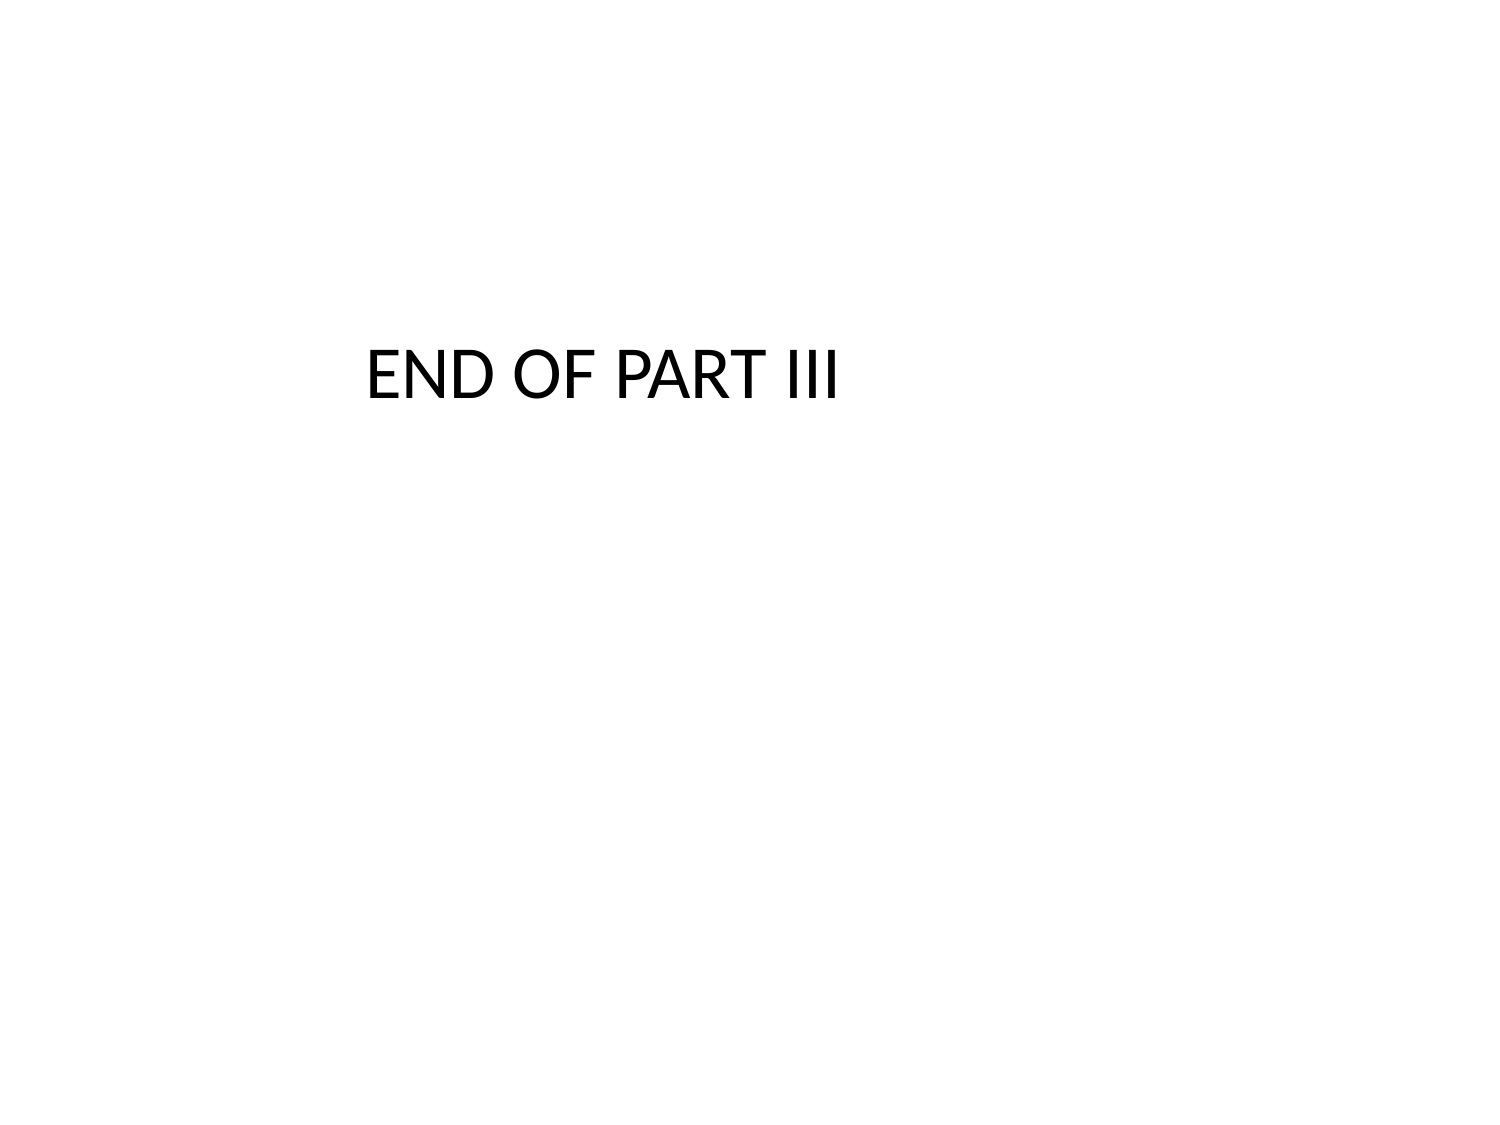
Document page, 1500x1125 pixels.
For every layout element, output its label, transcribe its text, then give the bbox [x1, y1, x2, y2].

title END OF PART III [349, 224, 1413, 513]
